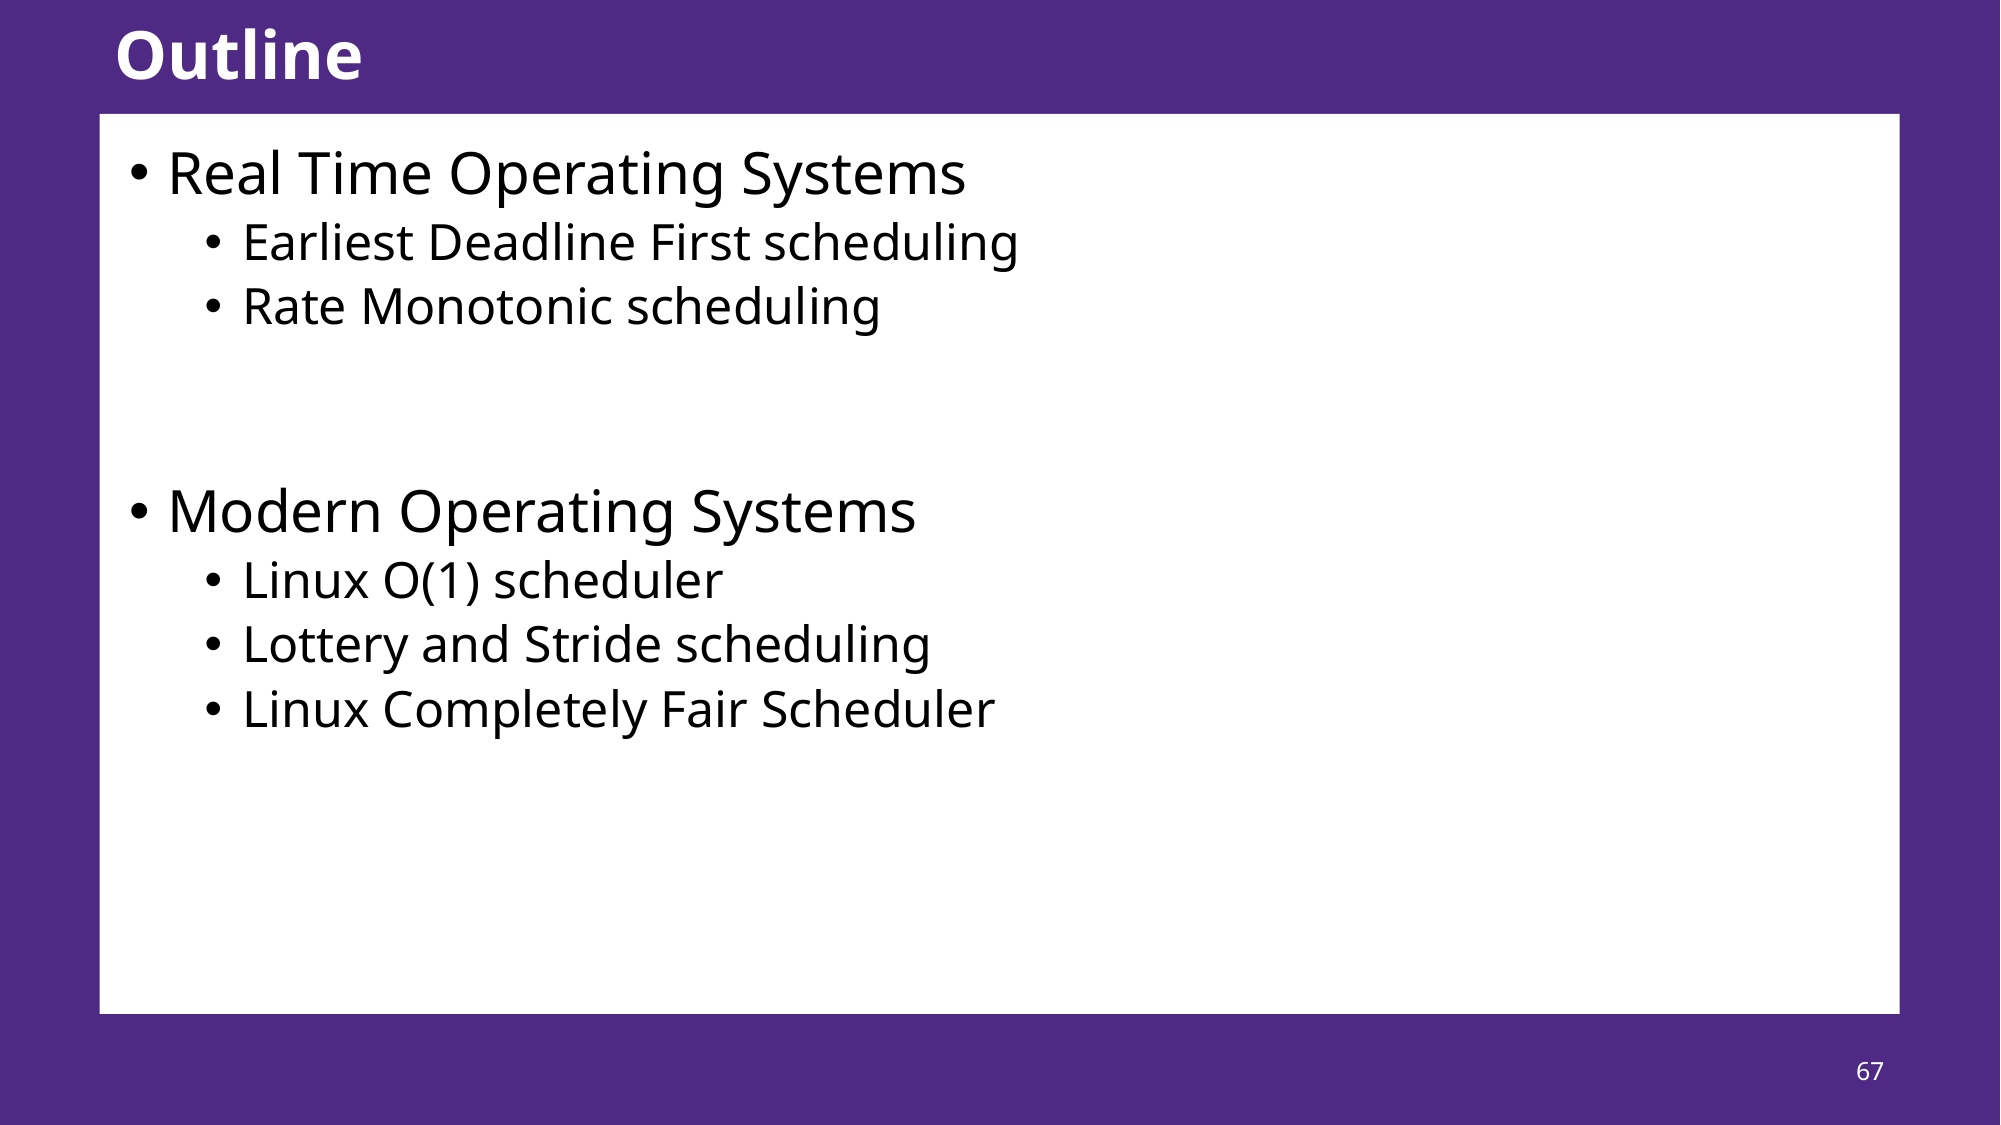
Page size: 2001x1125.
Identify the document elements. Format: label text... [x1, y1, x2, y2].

slide_number 67 [1749, 1042, 1900, 1103]
list Real Time Operating Systems Earliest Deadline First scheduling Rate Monotonic scheduling Modern Operating Systems Linux O(1) scheduler Lottery and Stride scheduling Linux Completely Fair Scheduler [99, 114, 1900, 1014]
title Outline [99, 1, 1900, 114]
